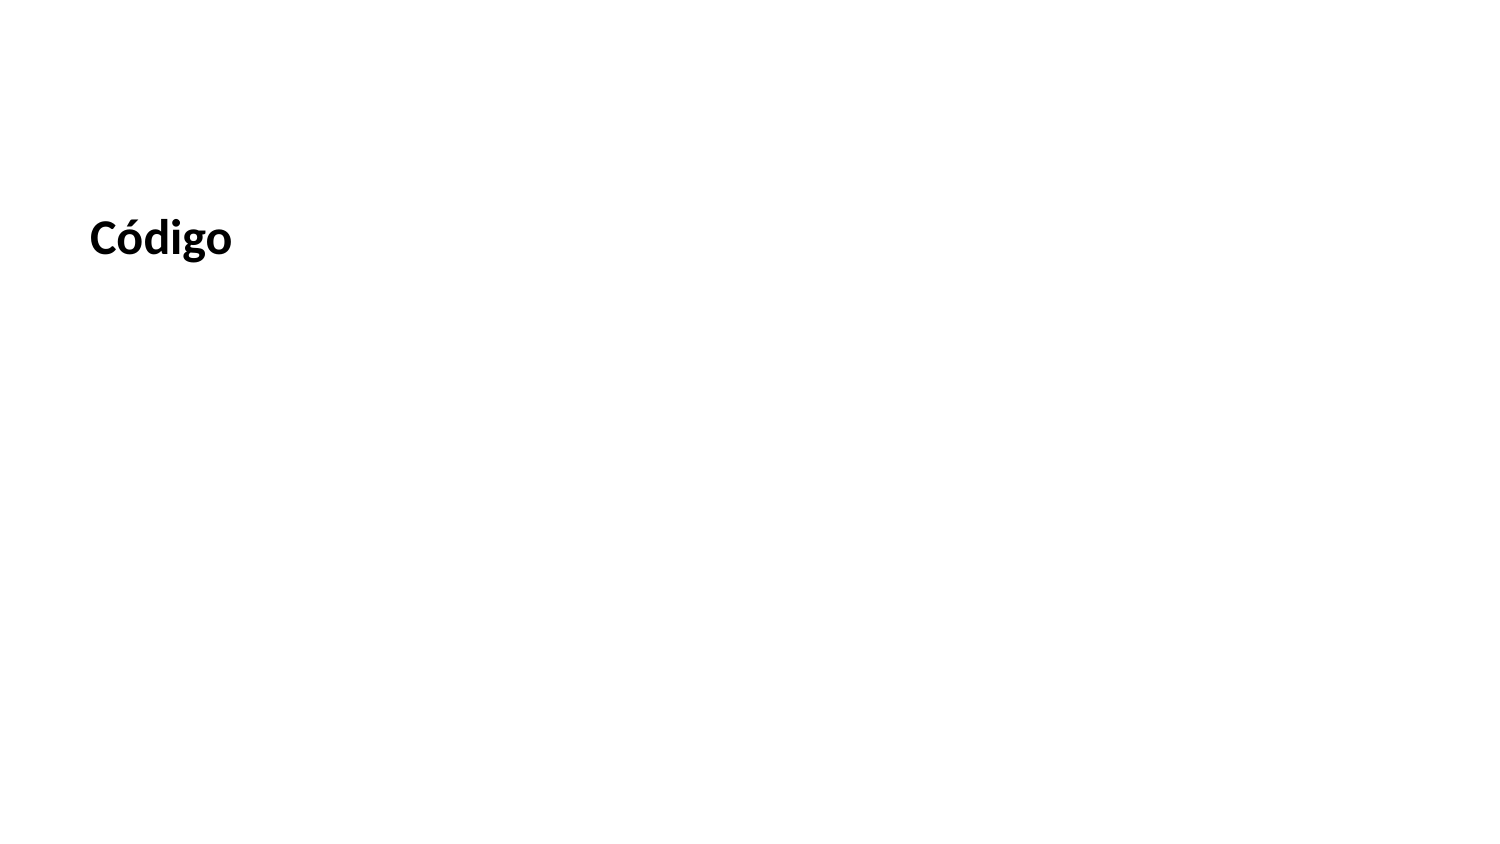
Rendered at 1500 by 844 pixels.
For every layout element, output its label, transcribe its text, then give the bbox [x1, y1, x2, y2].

list Código [75, 196, 1425, 754]
